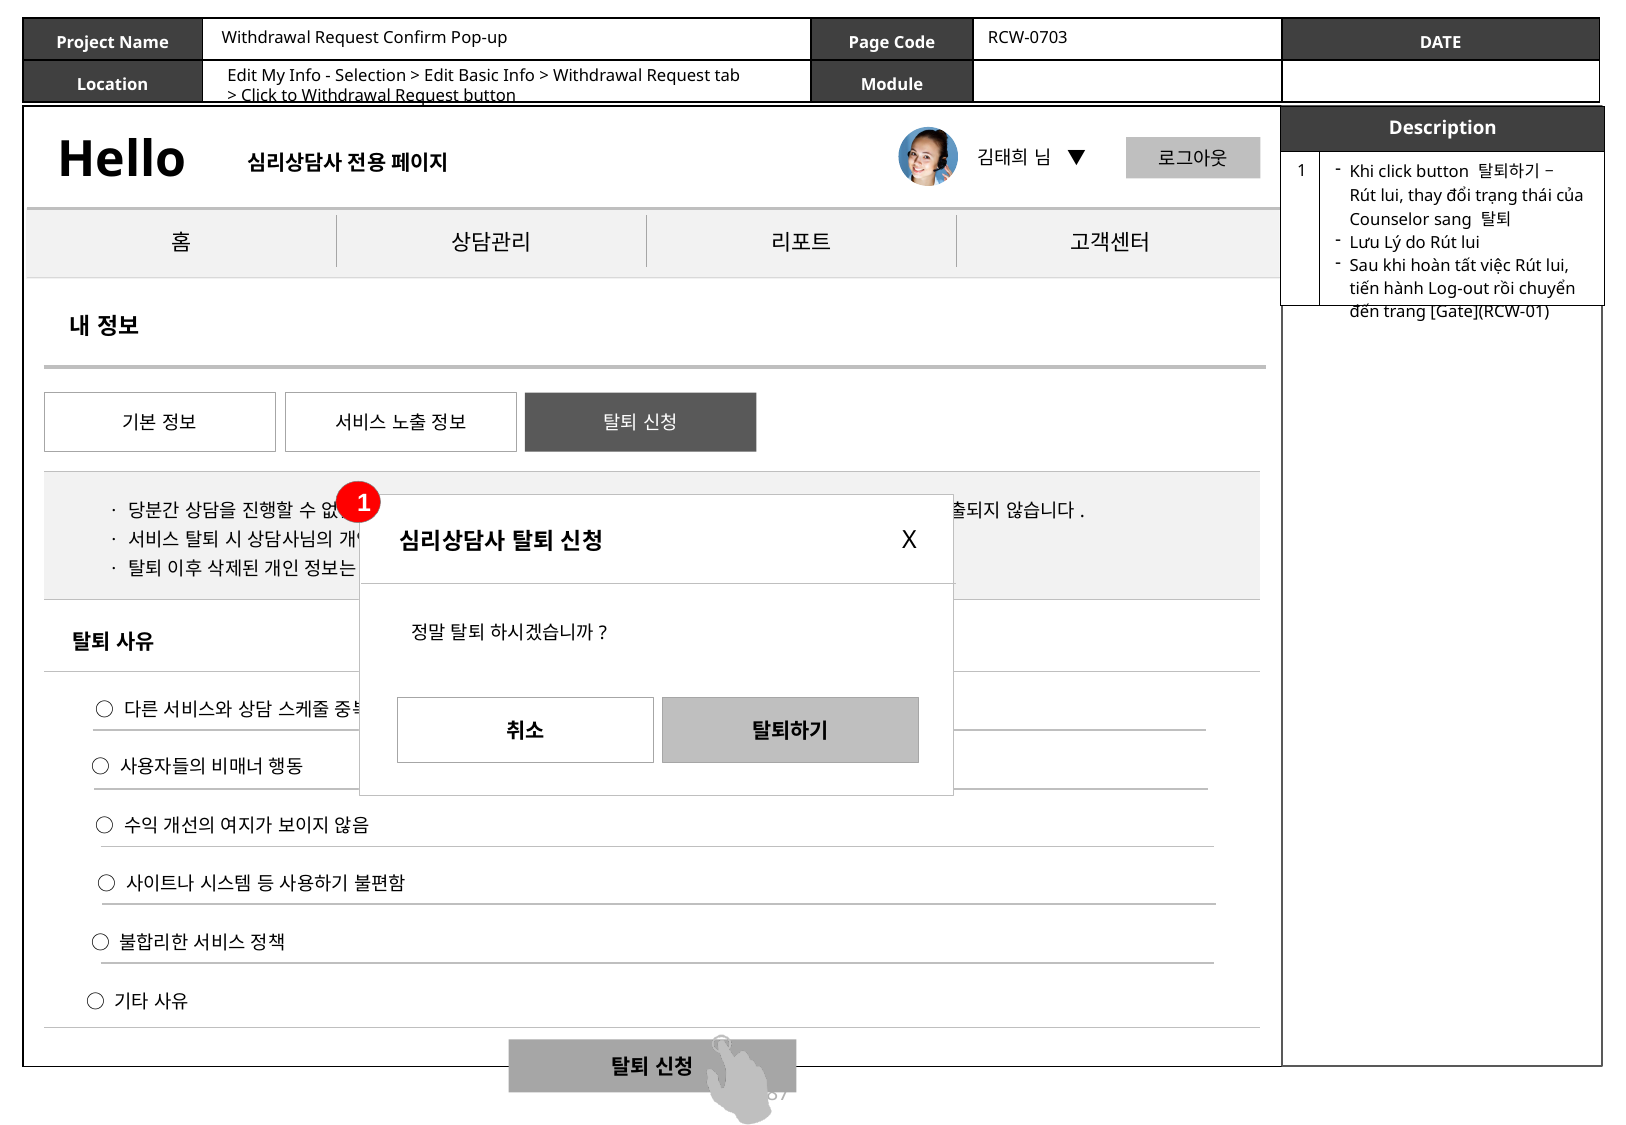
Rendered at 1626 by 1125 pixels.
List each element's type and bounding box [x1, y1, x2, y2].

text_box [523, 391, 758, 454]
text_box [55, 304, 156, 347]
table_header [1281, 107, 1604, 151]
text_box [206, 19, 523, 54]
text_box [77, 736, 319, 785]
text_box [57, 621, 170, 662]
picture [682, 1027, 797, 1125]
table_cell [1320, 152, 1604, 305]
table_header [44, 472, 1260, 599]
text_box [506, 1037, 682, 1094]
text_box [76, 912, 301, 961]
text_box [42, 391, 277, 454]
picture [898, 126, 958, 186]
text_box [283, 391, 519, 454]
text_box [81, 479, 1208, 844]
table_header [44, 672, 1260, 1027]
slide_number [797, 1063, 968, 1124]
text_box [82, 852, 421, 902]
text_box [212, 57, 757, 113]
text_box [973, 19, 1083, 54]
text_box [71, 971, 204, 1020]
table_cell [1281, 152, 1319, 305]
slide_number [588, 1063, 682, 1124]
